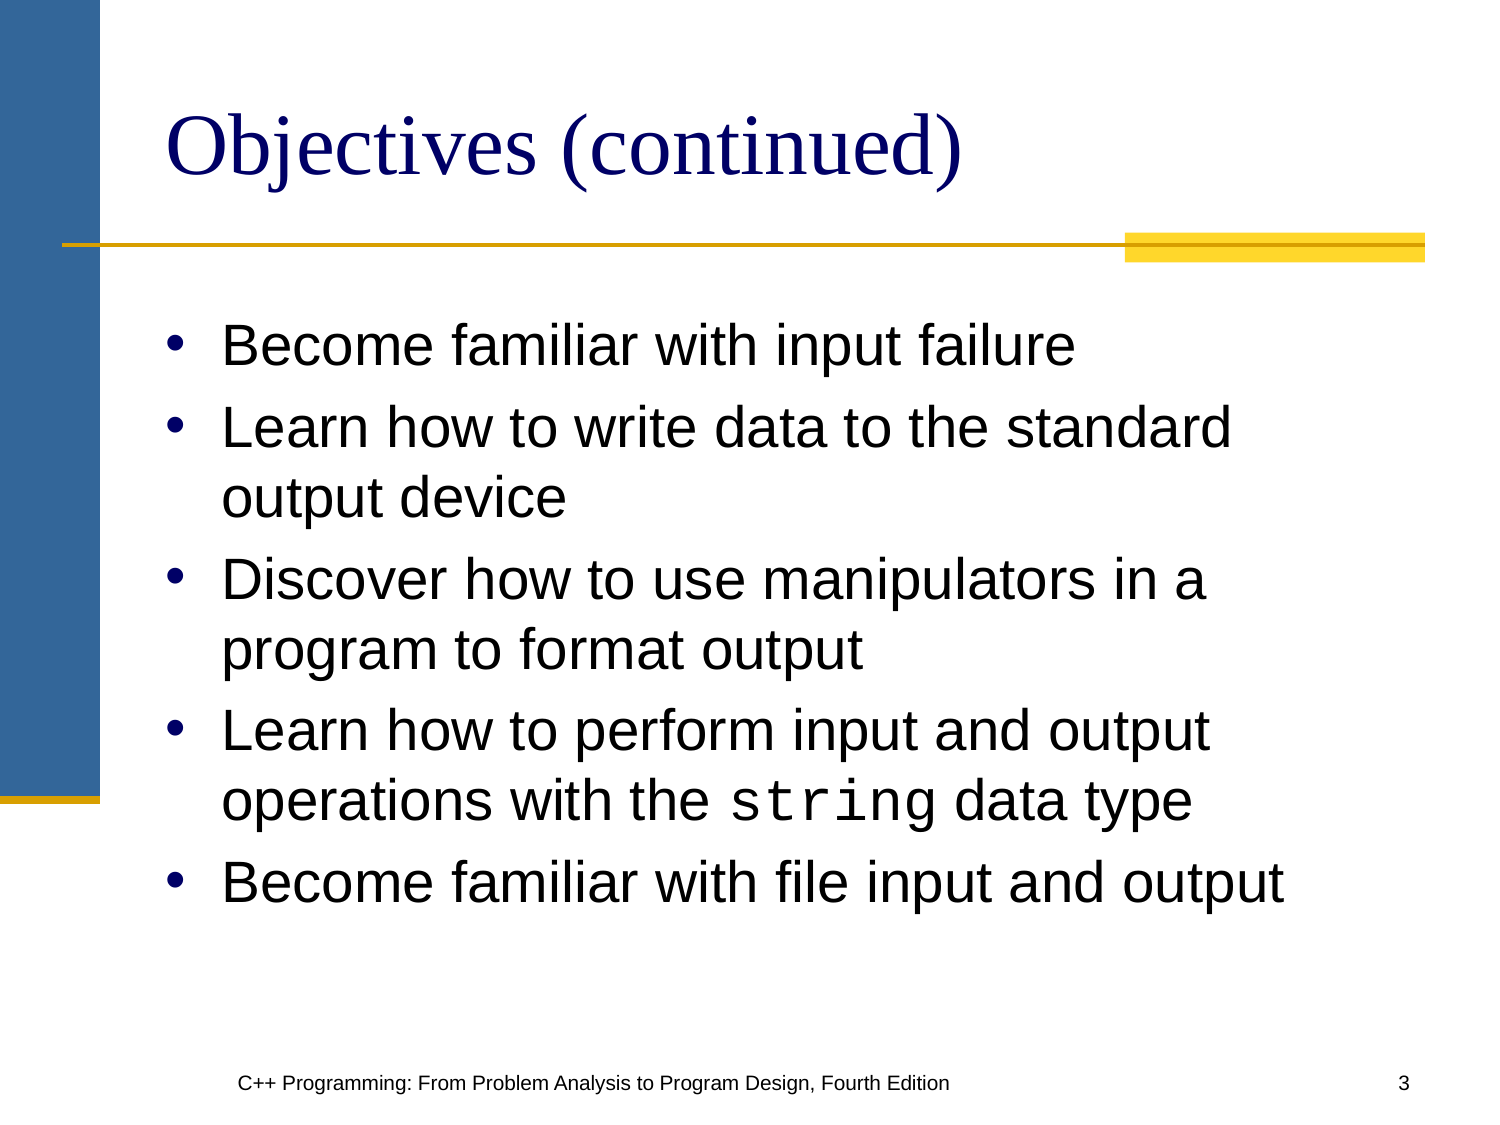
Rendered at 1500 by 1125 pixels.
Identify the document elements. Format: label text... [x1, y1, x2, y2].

text_box C++ Programming: From Problem Analysis to Program Design, Fourth Edition [149, 1062, 1038, 1100]
title Objectives (continued) [150, 45, 1425, 234]
text_box ‹#› [1112, 1062, 1425, 1100]
list Become familiar with input failure Learn how to write data to the standard output device Discover how to use manipulators in a program to format output Learn how to perform input and output operations with the string data type Become familiar with file input and output [150, 299, 1425, 1006]
